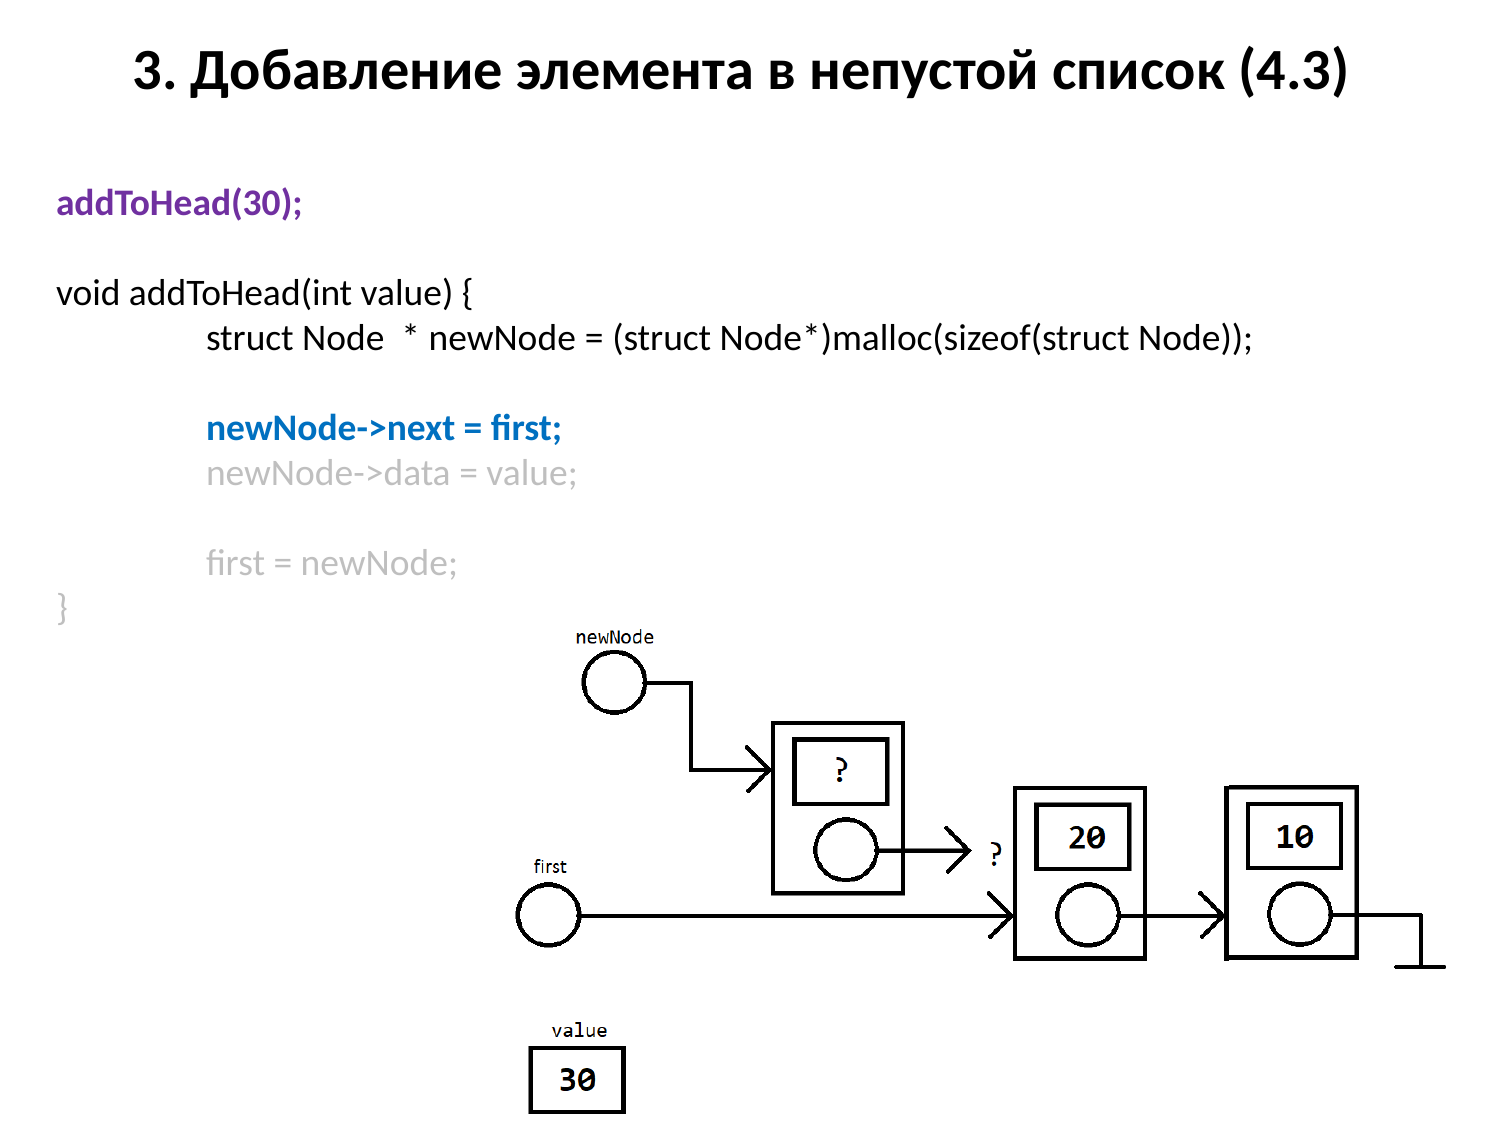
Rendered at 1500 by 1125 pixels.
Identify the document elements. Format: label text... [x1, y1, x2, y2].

title 3. Добавление элемента в непустой список (4.3) [0, 19, 1483, 114]
text_box addToHead(30); void addToHead(int value) { struct Node * newNode = (struct Node*)malloc(sizeof(struct Node)); newNode->next = first; newNode->data = value; first = newNode; } [41, 125, 1459, 726]
picture [469, 604, 1459, 1120]
